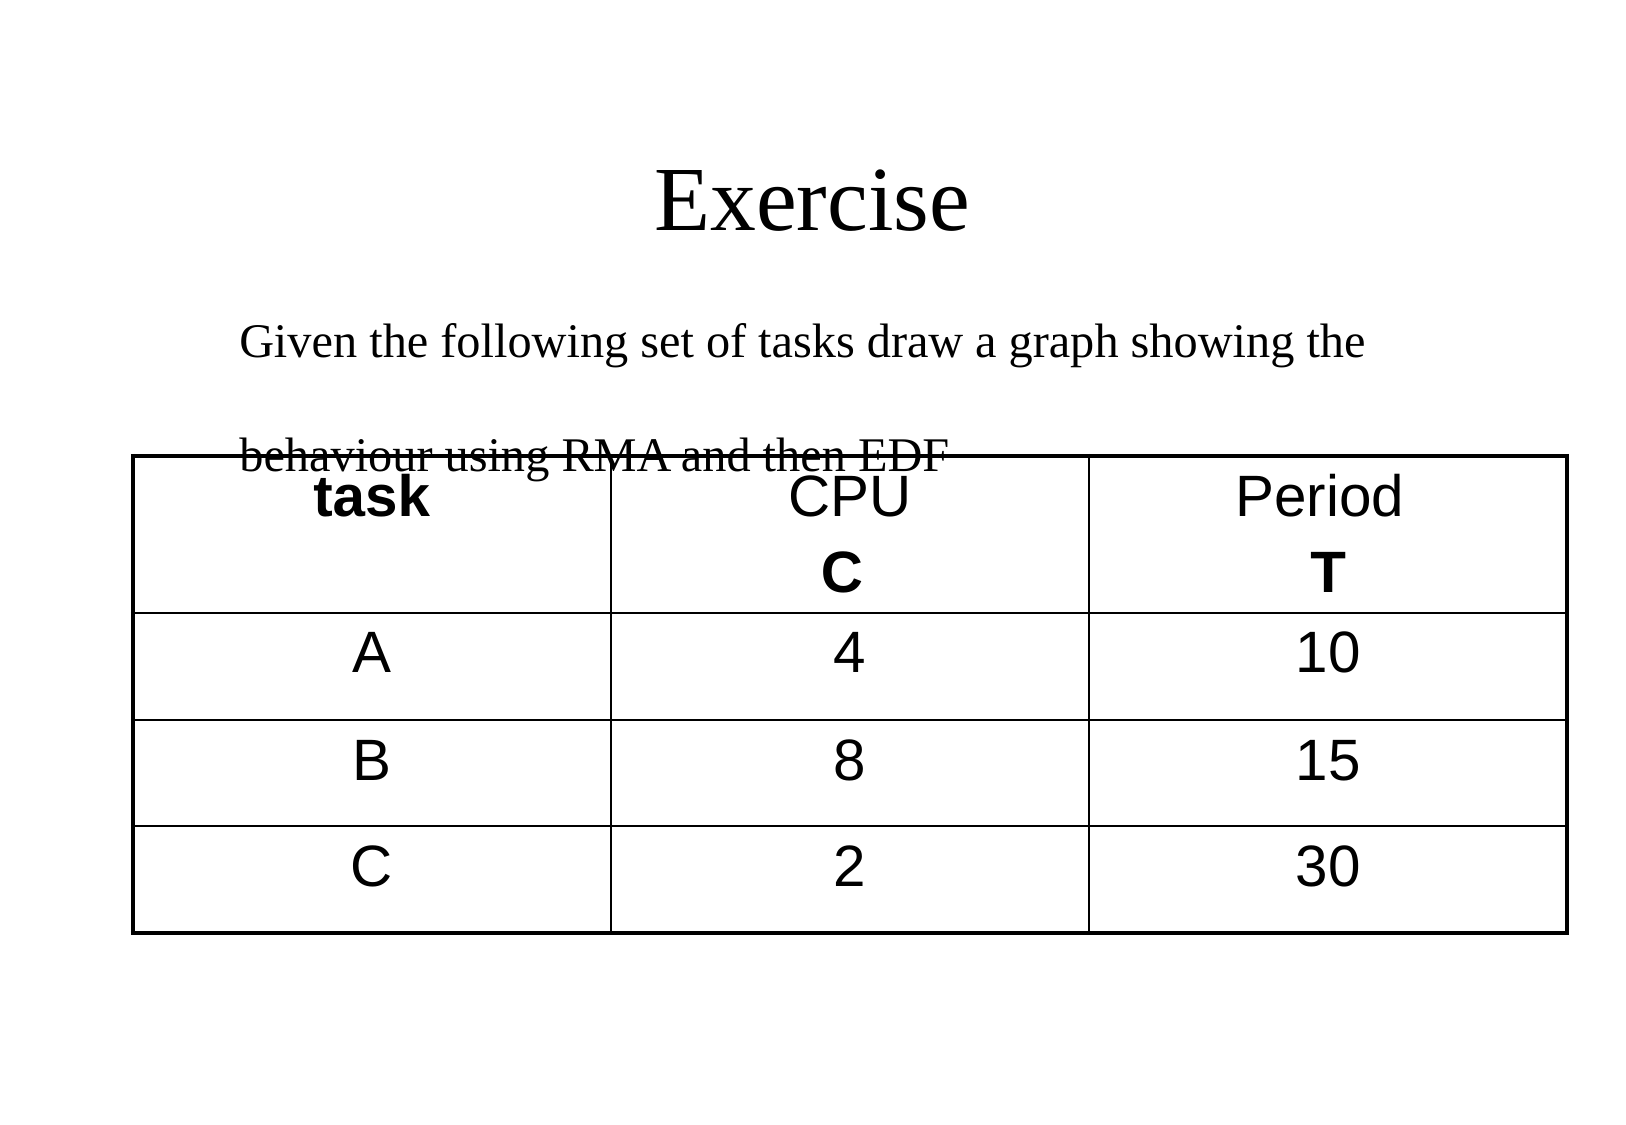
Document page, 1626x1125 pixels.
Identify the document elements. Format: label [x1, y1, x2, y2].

table_cell [612, 721, 1088, 825]
table_cell [1090, 827, 1565, 931]
table_header [135, 458, 610, 612]
table_cell [135, 721, 610, 825]
title [121, 99, 1504, 288]
table_cell [135, 614, 610, 719]
table_cell [612, 614, 1088, 719]
table_cell [1090, 614, 1565, 719]
table_header [1090, 458, 1565, 612]
table_cell [135, 827, 610, 931]
table_cell [1090, 721, 1565, 825]
table_header [612, 489, 1088, 612]
text_box [224, 246, 1395, 489]
table_cell [612, 827, 1088, 931]
